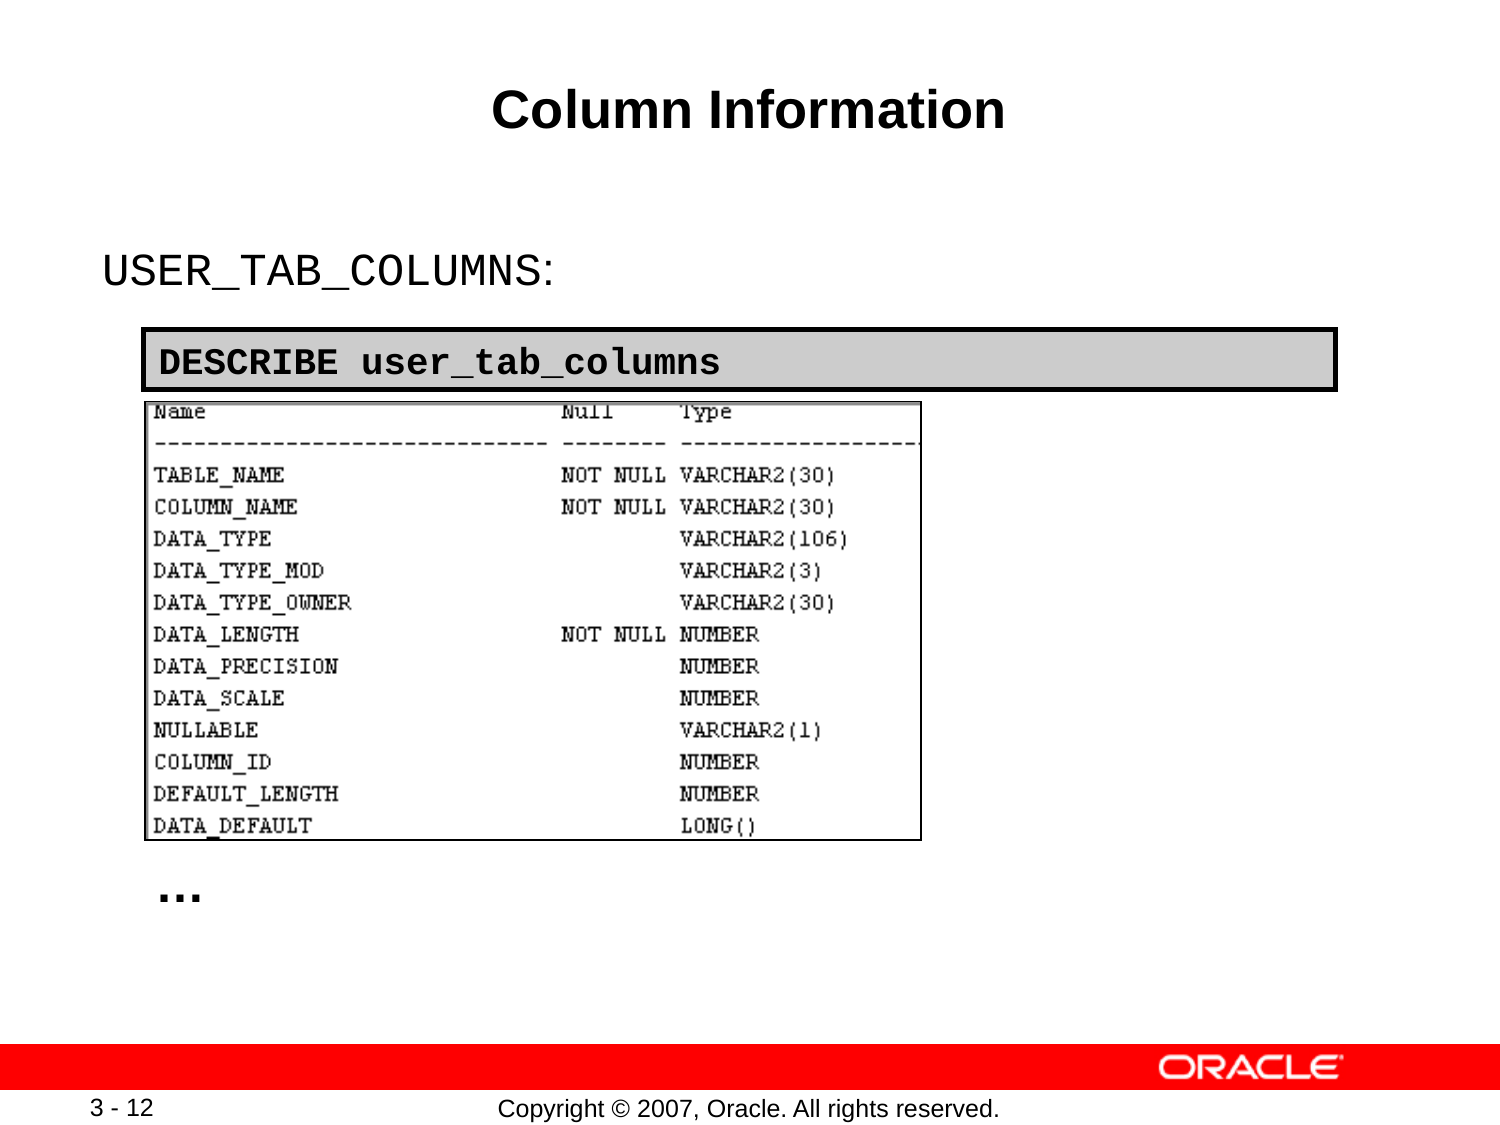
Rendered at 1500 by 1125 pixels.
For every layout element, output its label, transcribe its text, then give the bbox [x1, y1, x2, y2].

list USER_TAB_COLUMNS: [99, 237, 1399, 297]
picture [0, 1044, 1500, 1090]
picture [145, 402, 921, 840]
text_box … [150, 849, 211, 914]
text_box DESCRIBE user_tab_columns [143, 329, 1336, 390]
title Column Information [99, 72, 1399, 216]
